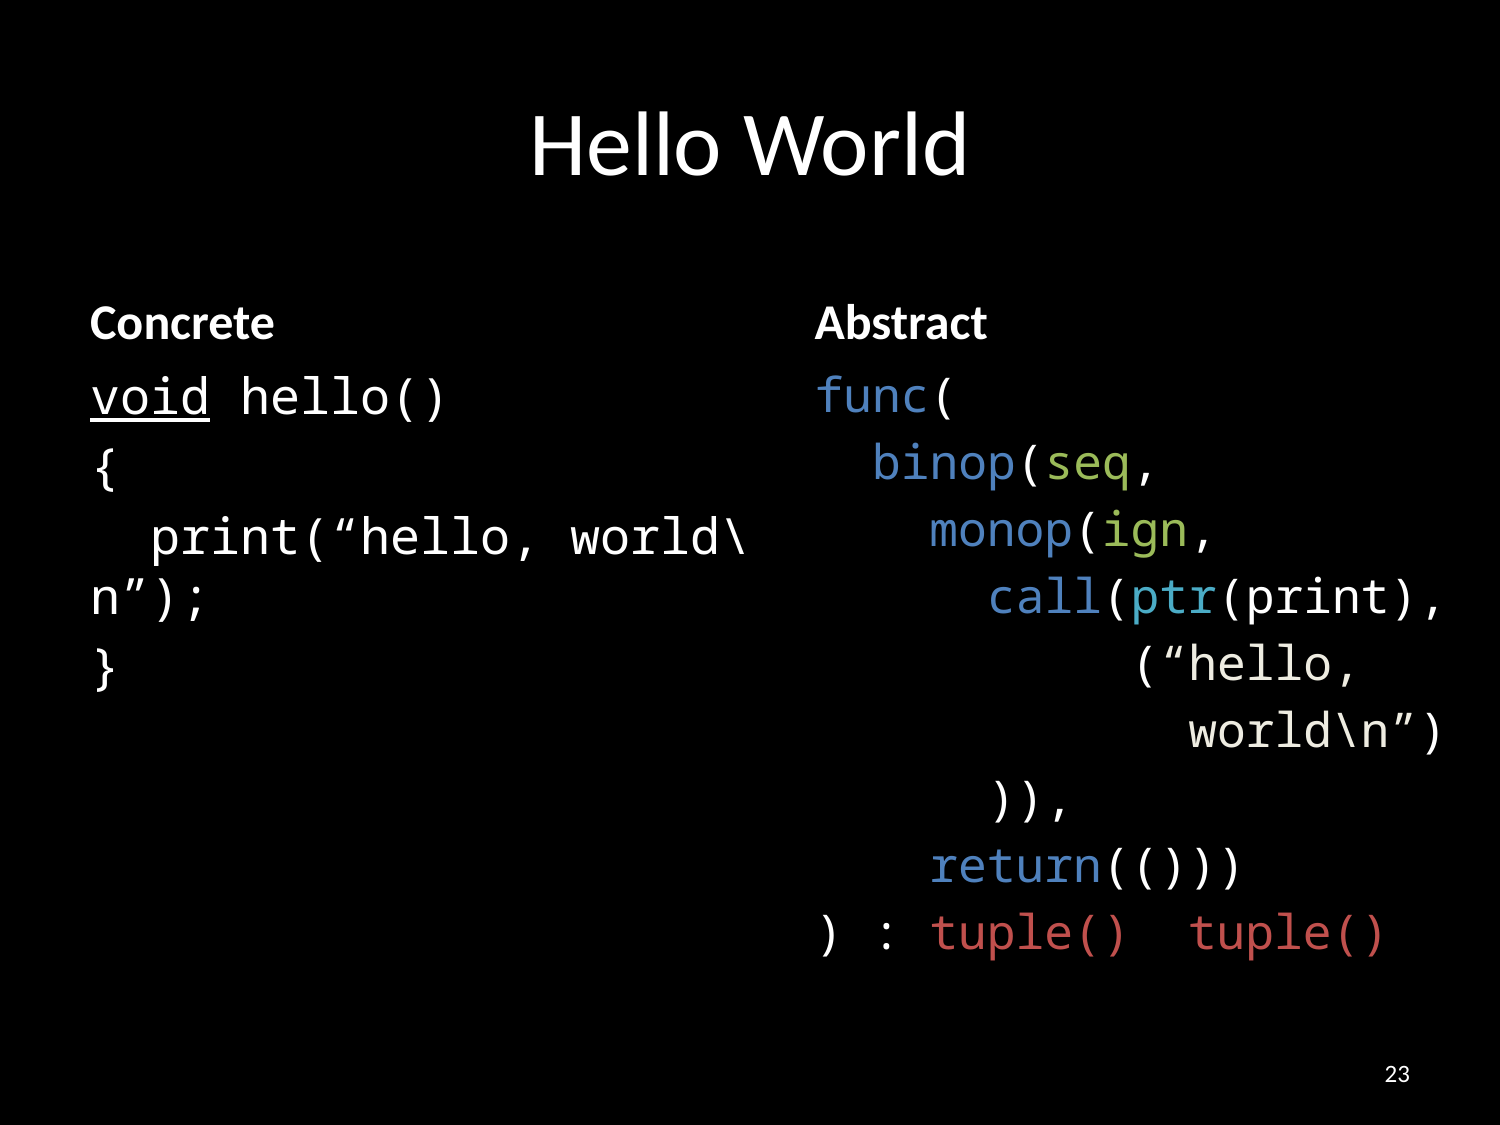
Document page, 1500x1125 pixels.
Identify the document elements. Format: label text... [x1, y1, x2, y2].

list Concrete [75, 251, 738, 356]
list void hello() { print(“hello, world\n”); } [75, 356, 825, 1005]
list Abstract [799, 251, 1463, 357]
title Hello World [75, 45, 1425, 233]
slide_number 23 [1074, 1042, 1425, 1103]
